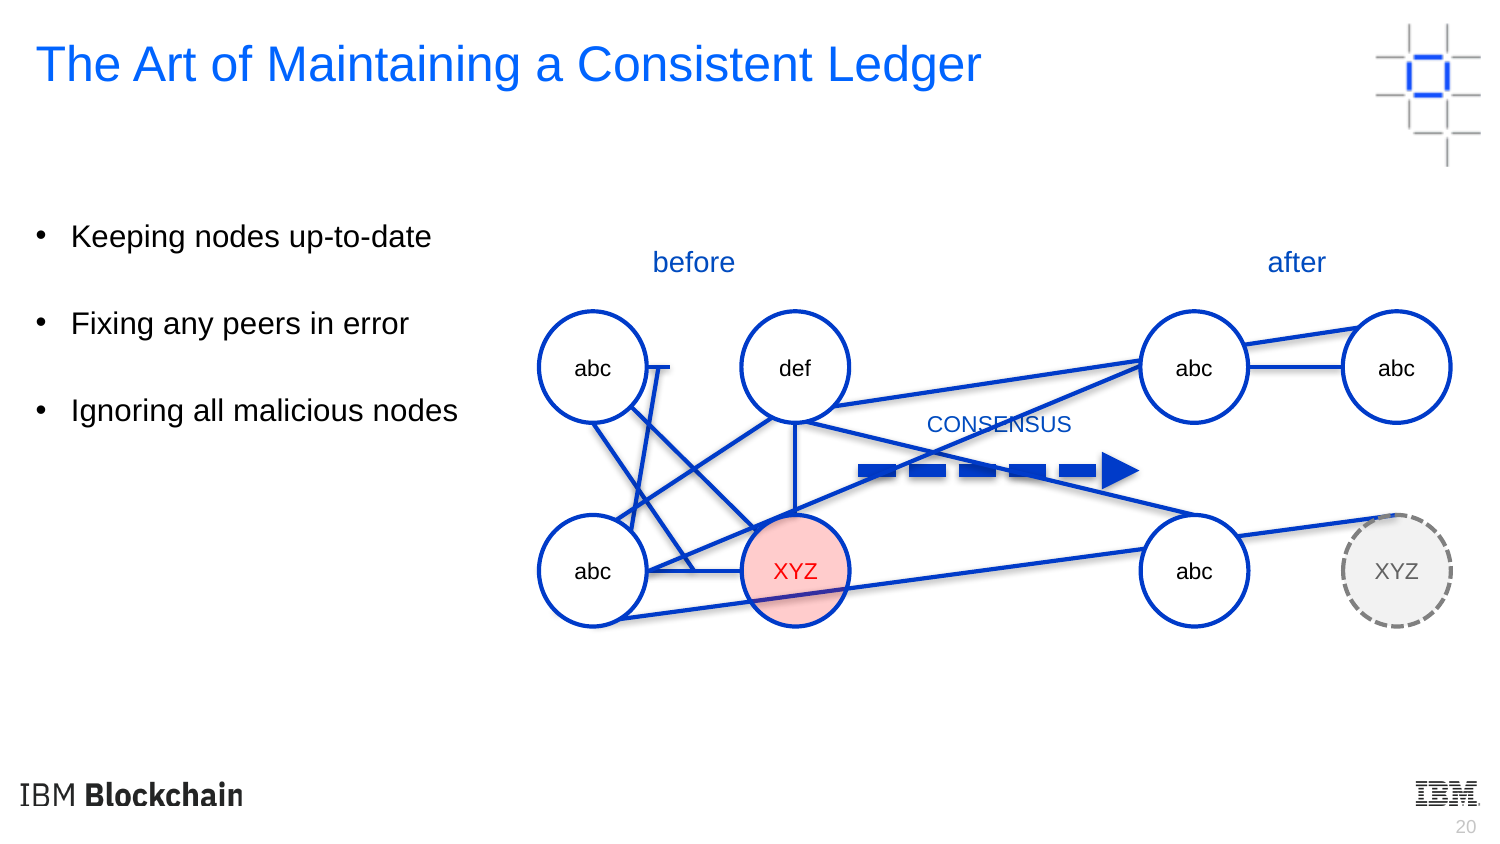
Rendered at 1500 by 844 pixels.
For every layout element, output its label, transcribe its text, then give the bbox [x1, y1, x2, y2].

picture [1376, 24, 1480, 166]
list Keeping nodes up-to-date Fixing any peers in error Ignoring all malicious nodes [20, 208, 1481, 695]
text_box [538, 235, 1452, 627]
list The Art of Maintaining a Consistent Ledger [20, 23, 1295, 190]
